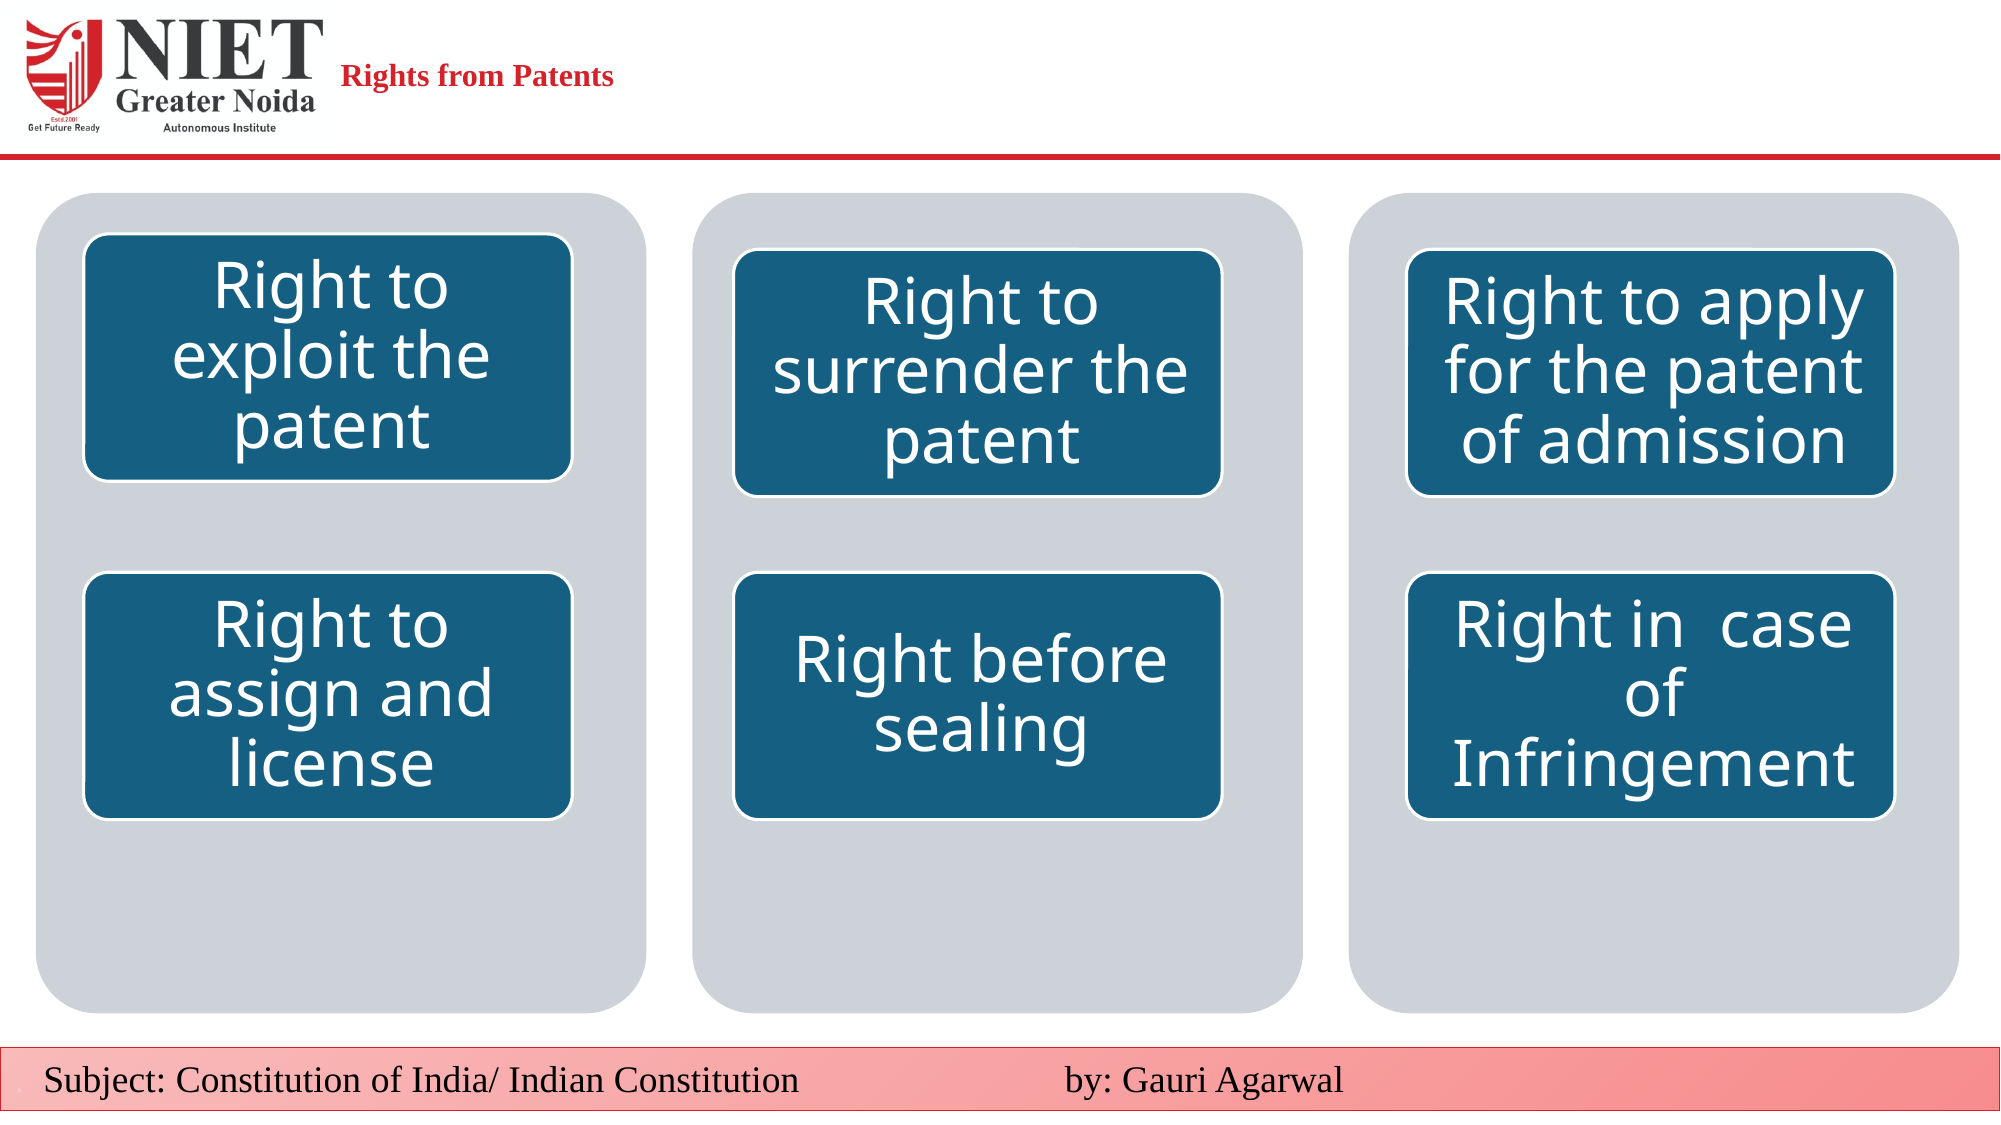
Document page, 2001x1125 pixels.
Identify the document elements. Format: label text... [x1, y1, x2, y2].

picture [7, 4, 342, 148]
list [35, 192, 1961, 1014]
title Rights from Patents [325, 15, 1993, 141]
